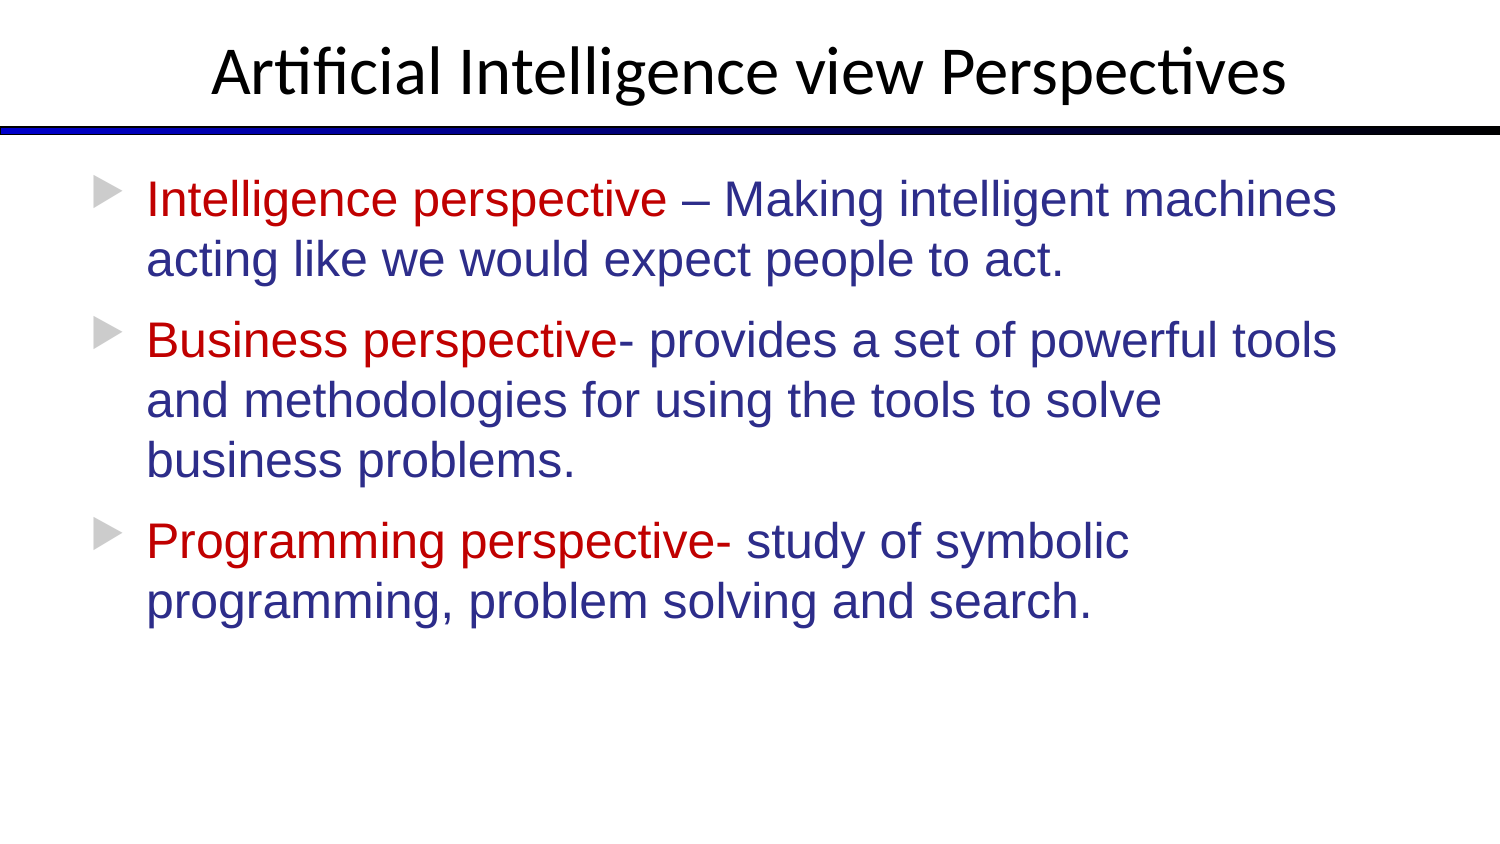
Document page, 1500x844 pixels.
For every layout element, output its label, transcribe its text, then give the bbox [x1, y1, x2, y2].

text_box Intelligence perspective – Making intelligent machines acting like we would expect people to act. Business perspective- provides a set of powerful tools and methodologies for using the tools to solve business problems. Programming perspective- study of symbolic programming, problem solving and search. [75, 159, 1388, 825]
title Artificial Intelligence view Perspectives [0, 0, 1500, 138]
